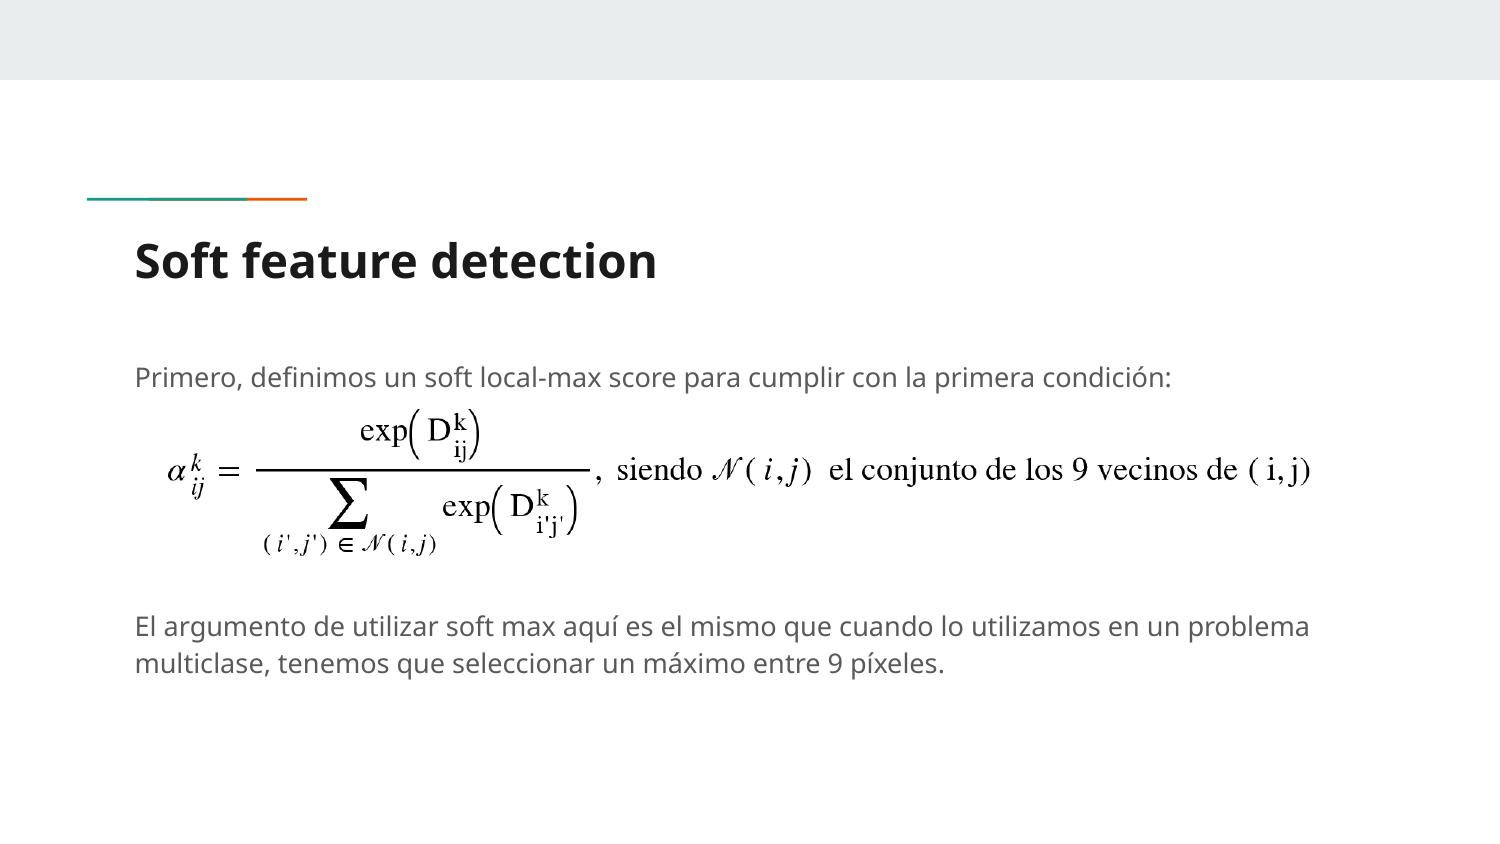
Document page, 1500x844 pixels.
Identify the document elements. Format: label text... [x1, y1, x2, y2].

picture [167, 409, 1320, 556]
list Primero, definimos un soft local-max score para cumplir con la primera condición: El argumento de utilizar soft max aquí es el mismo que cuando lo utilizamos en un problema multiclase, tenemos que seleccionar un máximo entre 9 píxeles. [119, 341, 1381, 712]
title Soft feature detection [119, 216, 1381, 305]
